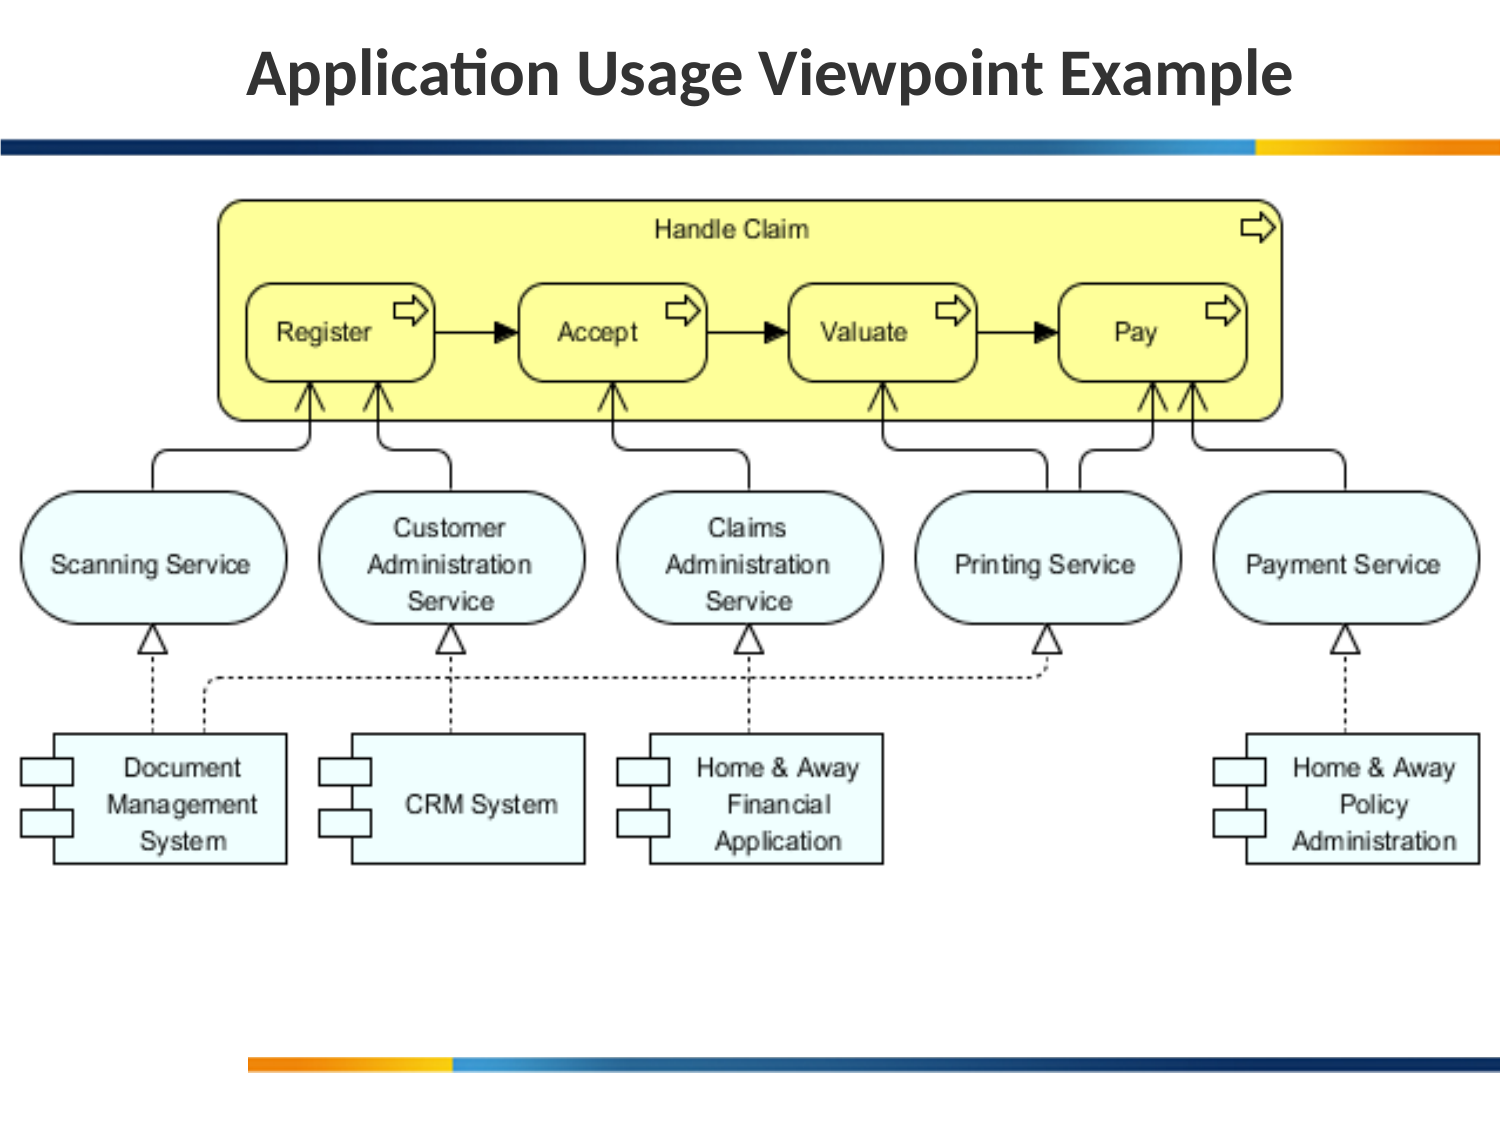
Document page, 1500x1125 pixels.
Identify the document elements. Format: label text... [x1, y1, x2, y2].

picture [248, 1057, 1500, 1073]
picture [16, 195, 1488, 873]
text_box Application Usage Viewpoint Example [231, 21, 1311, 117]
picture [2, 139, 1500, 155]
